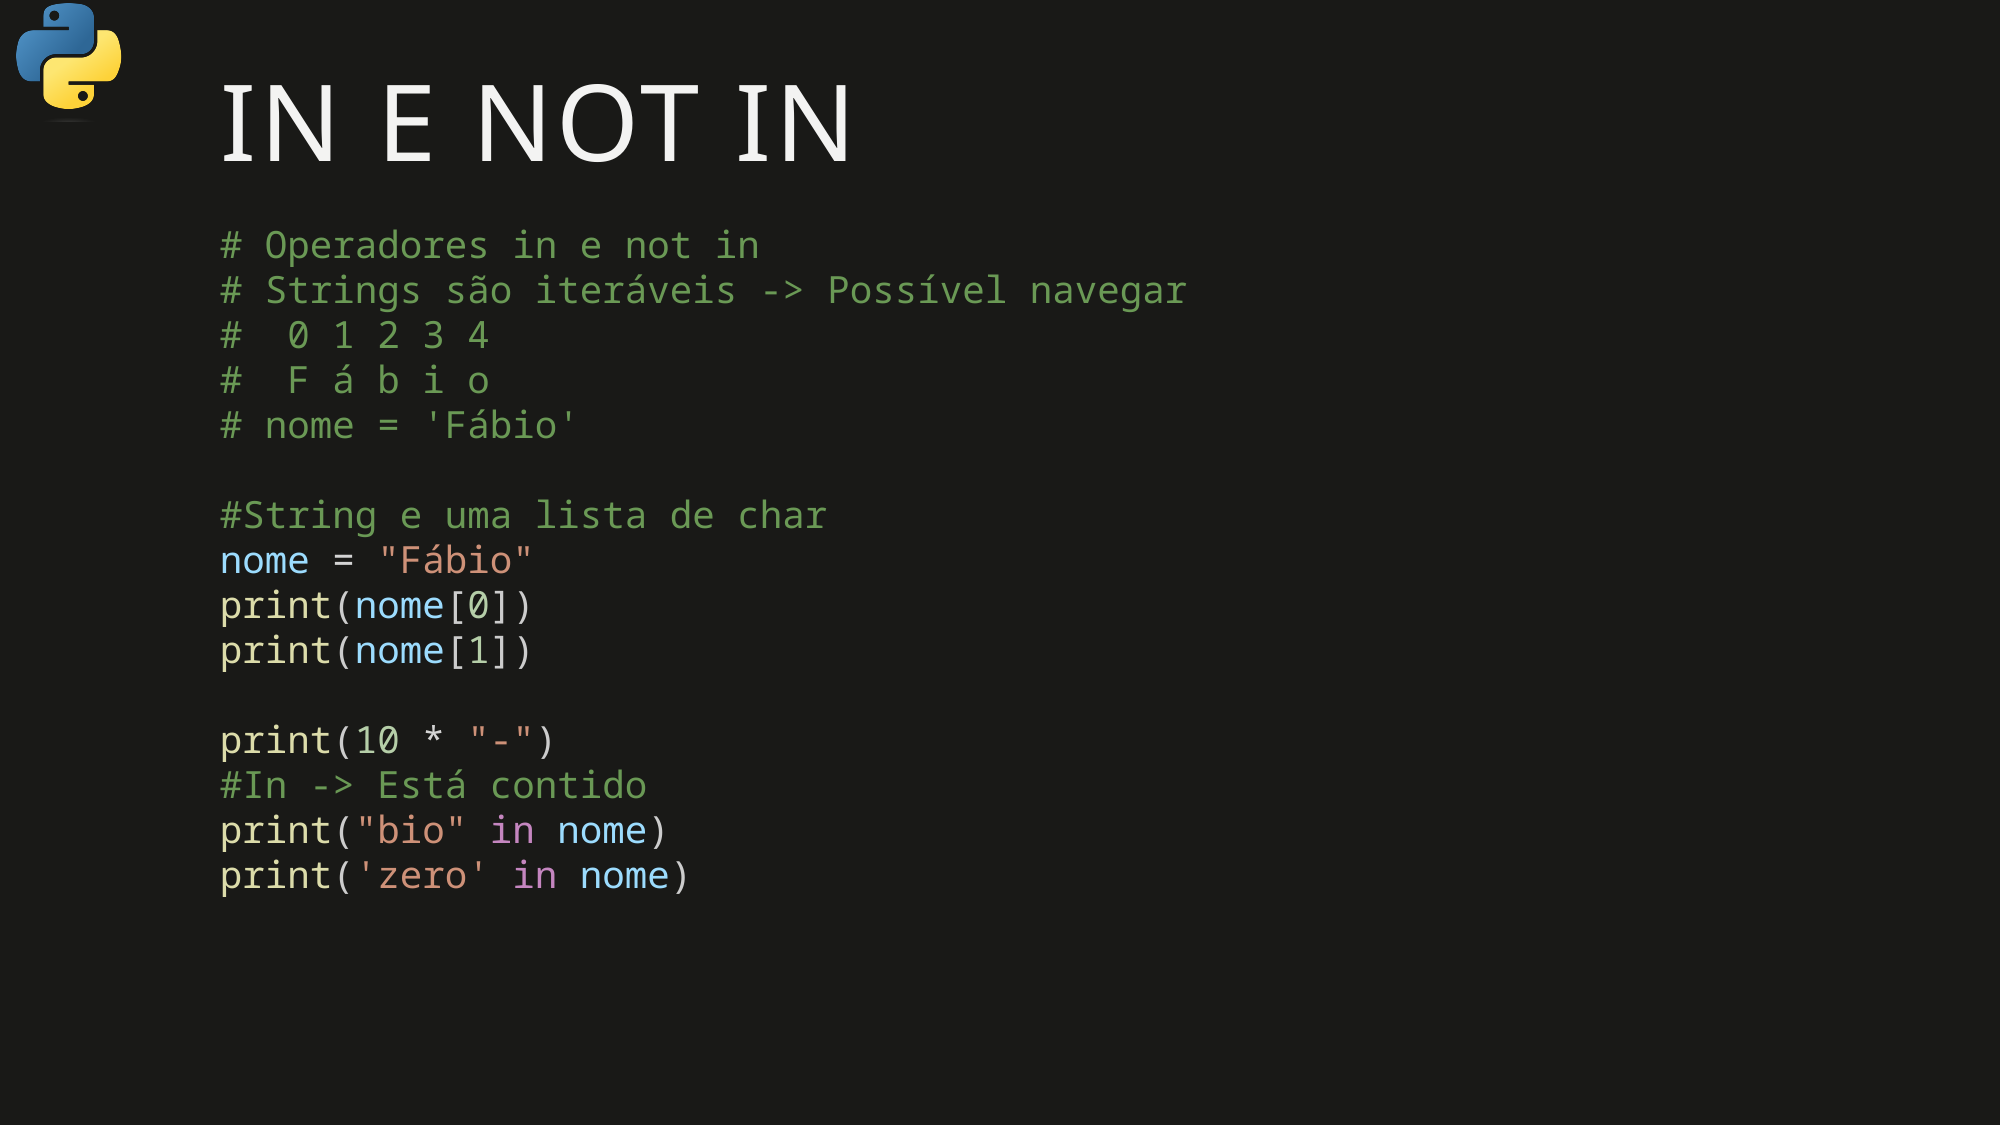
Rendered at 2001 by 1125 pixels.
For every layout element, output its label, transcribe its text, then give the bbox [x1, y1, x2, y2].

picture [16, 3, 125, 123]
text_box # Operadores in e not in # Strings são iteráveis -> Possível navegar # 0 1 2 3 4 # F á b i o # nome = 'Fábio' #String e uma lista de char nome = "Fábio" print(nome[0]) print(nome[1]) print(10 * "-") #In -> Está contido print("bio" in nome) print('zero' in nome) [205, 214, 1205, 904]
title In e Not IN [205, 62, 1875, 308]
